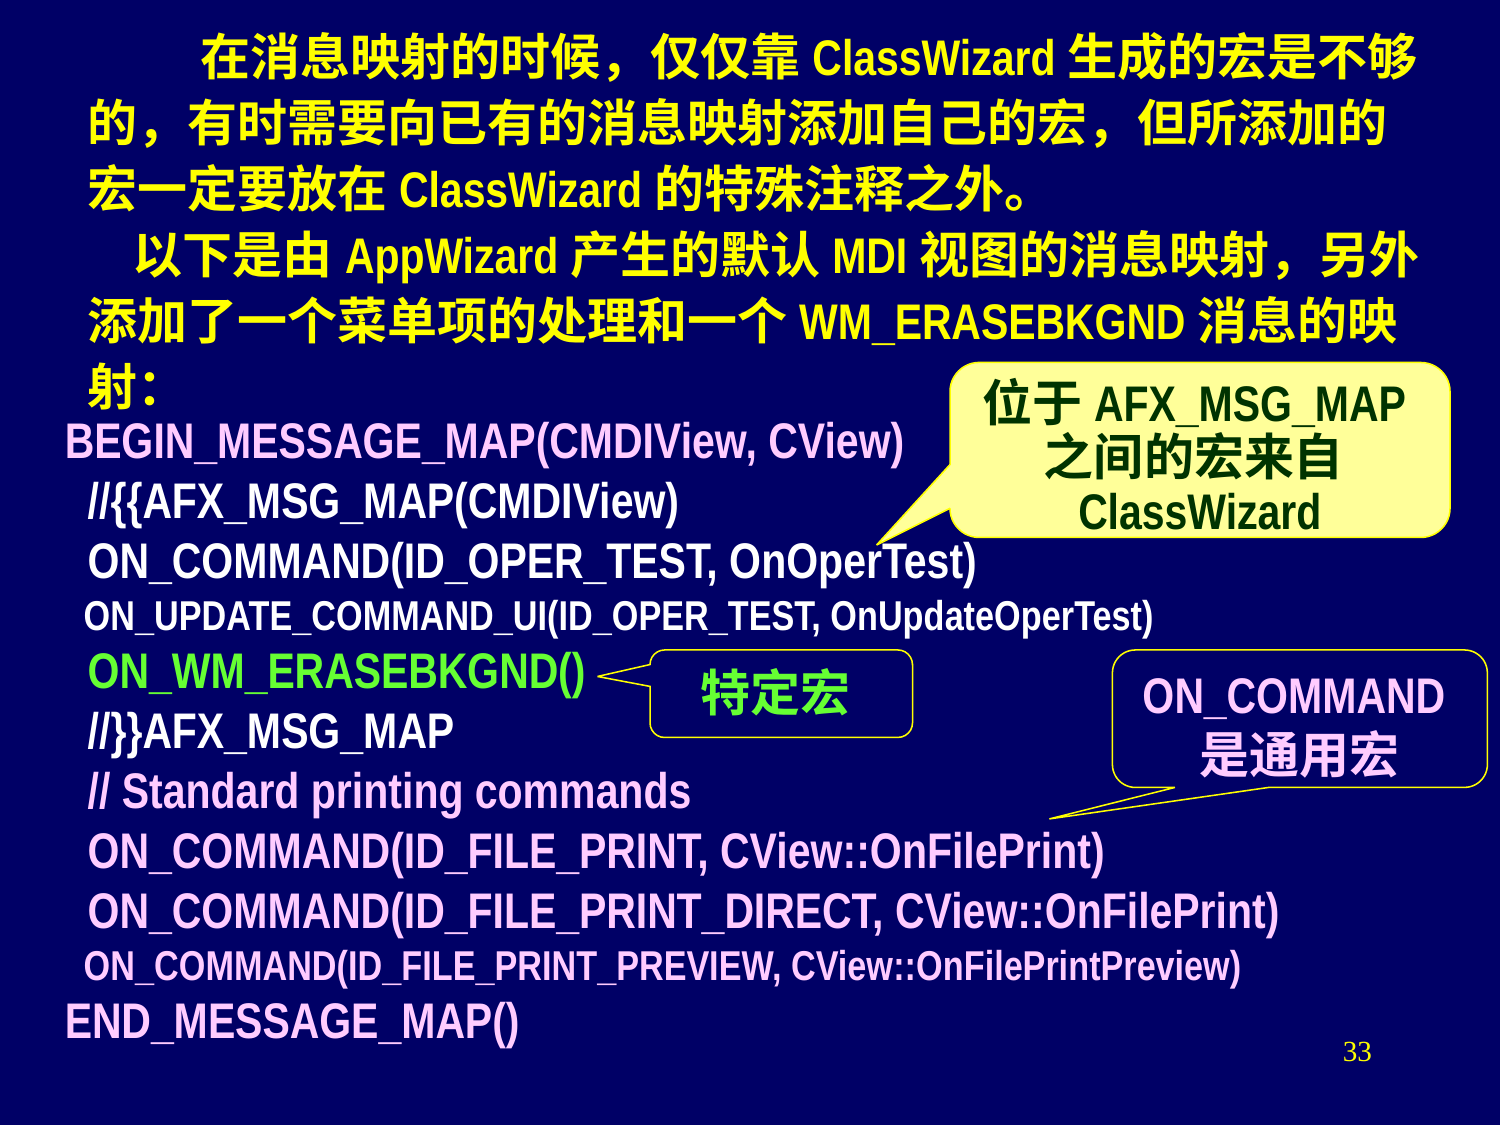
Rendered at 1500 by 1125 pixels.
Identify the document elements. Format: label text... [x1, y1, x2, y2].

slide_number 33 [1074, 1056, 1388, 1100]
text_box 在消息映射的时候，仅仅靠ClassWizard生成的宏是不够的，有时需要向已有的消息映射添加自己的宏，但所添加的宏一定要放在ClassWizard的特殊注释之外。 以下是由AppWizard产生的默认MDI视图的消息映射，另外添加了一个菜单项的处理和一个WM_ERASEBKGND消息的映射： [72, 12, 1450, 400]
text_box 位于AFX_MSG_MAP之间的宏来自ClassWizard [876, 362, 1451, 545]
text_box ON_COMMAND是通用宏 [1049, 649, 1488, 819]
text_box 特定宏 [597, 649, 913, 738]
text_box BEGIN_MESSAGE_MAP(CMDIView, CView) //{{AFX_MSG_MAP(CMDIView) ON_COMMAND(ID_OPER_TEST, OnOperTest) ON_UPDATE_COMMAND_UI(ID_OPER_TEST, OnUpdateOperTest) ON_WM_ERASEBKGND() //}}AFX_MSG_MAP // Standard printing commands ON_COMMAND(ID_FILE_PRINT, CView::OnFilePrint) ON_COMMAND(ID_FILE_PRINT_DIRECT, CView::OnFilePrint) ON_COMMAND(ID_FILE_PRINT_PREVIEW, CView::OnFilePrintPreview) END_MESSAGE_MAP() [49, 400, 1463, 1056]
